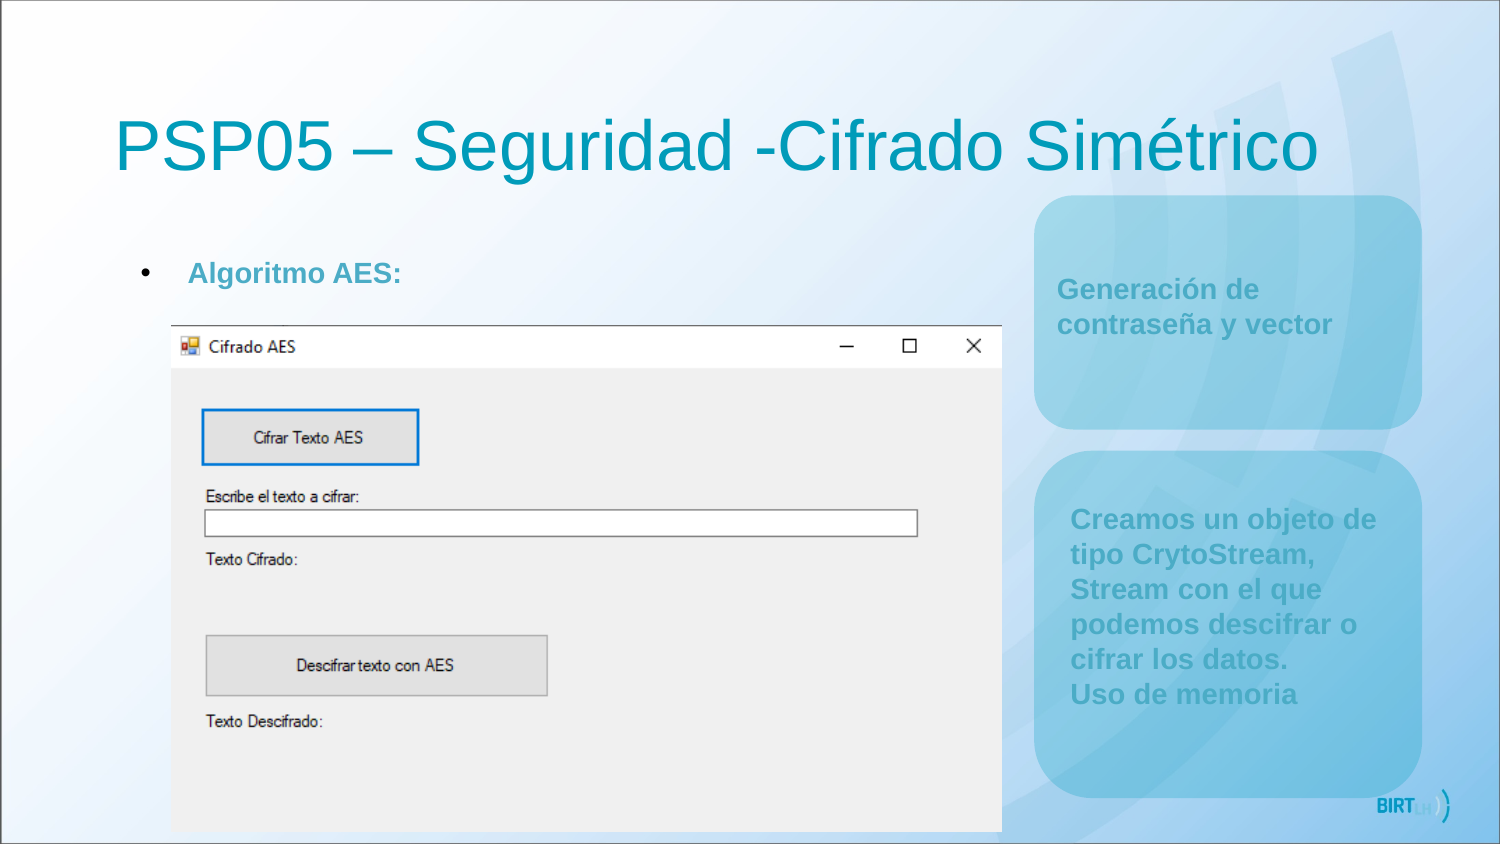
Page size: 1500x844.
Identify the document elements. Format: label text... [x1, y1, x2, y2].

text_box [1032, 193, 1425, 432]
picture [0, 0, 1500, 844]
text_box Algoritmo AES: [125, 247, 1033, 402]
text_box Creamos un objeto de tipo CrytoStream, Stream con el que podemos descifrar o cifrar los datos. Uso de memoria [1055, 493, 1444, 788]
text_box Generación de contraseña y vector [1042, 263, 1430, 418]
text_box [1032, 448, 1423, 801]
text_box PSP05 – Seguridad -Cifrado Simétrico [99, 45, 1348, 239]
